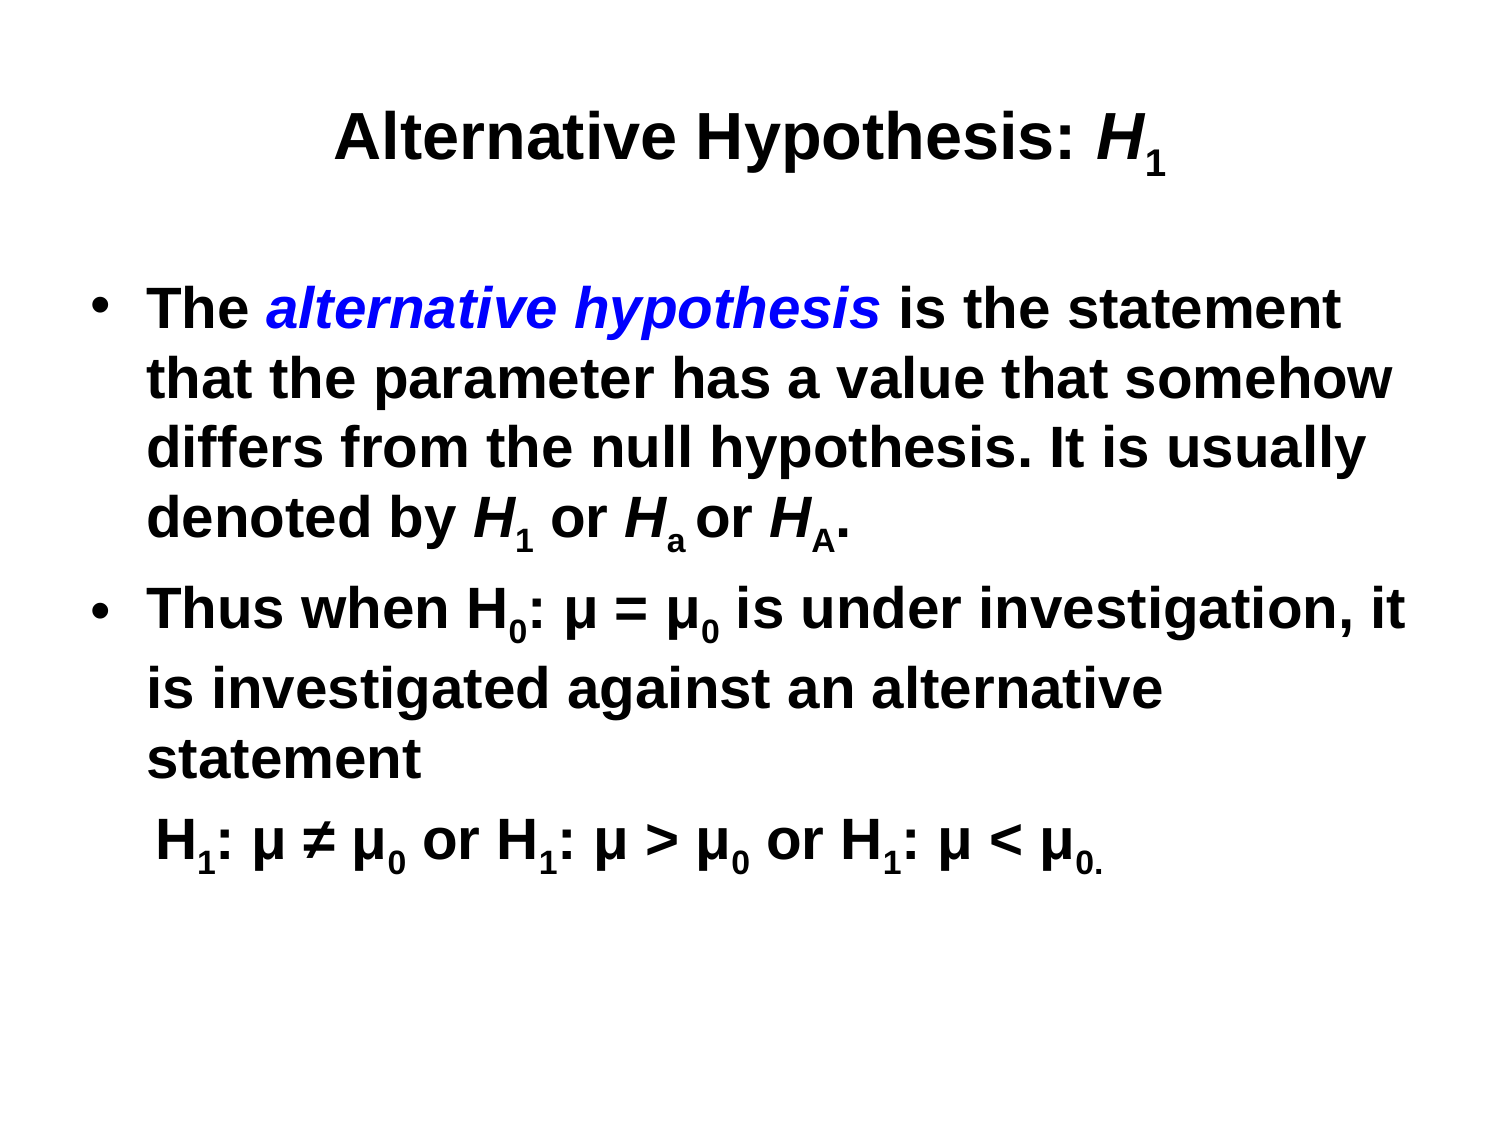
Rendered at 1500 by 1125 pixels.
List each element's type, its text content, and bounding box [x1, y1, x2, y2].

list The alternative hypothesis is the statement that the parameter has a value that somehow differs from the null hypothesis. It is usually denoted by H1 or Ha or HA. Thus when H0: μ = μ0 is under investigation, it is investigated against an alternative statement H1: μ ≠ μ0 or H1: μ > μ0 or H1: μ ˂ μ0. [75, 262, 1425, 1005]
title Alternative Hypothesis: H1 [75, 45, 1425, 233]
